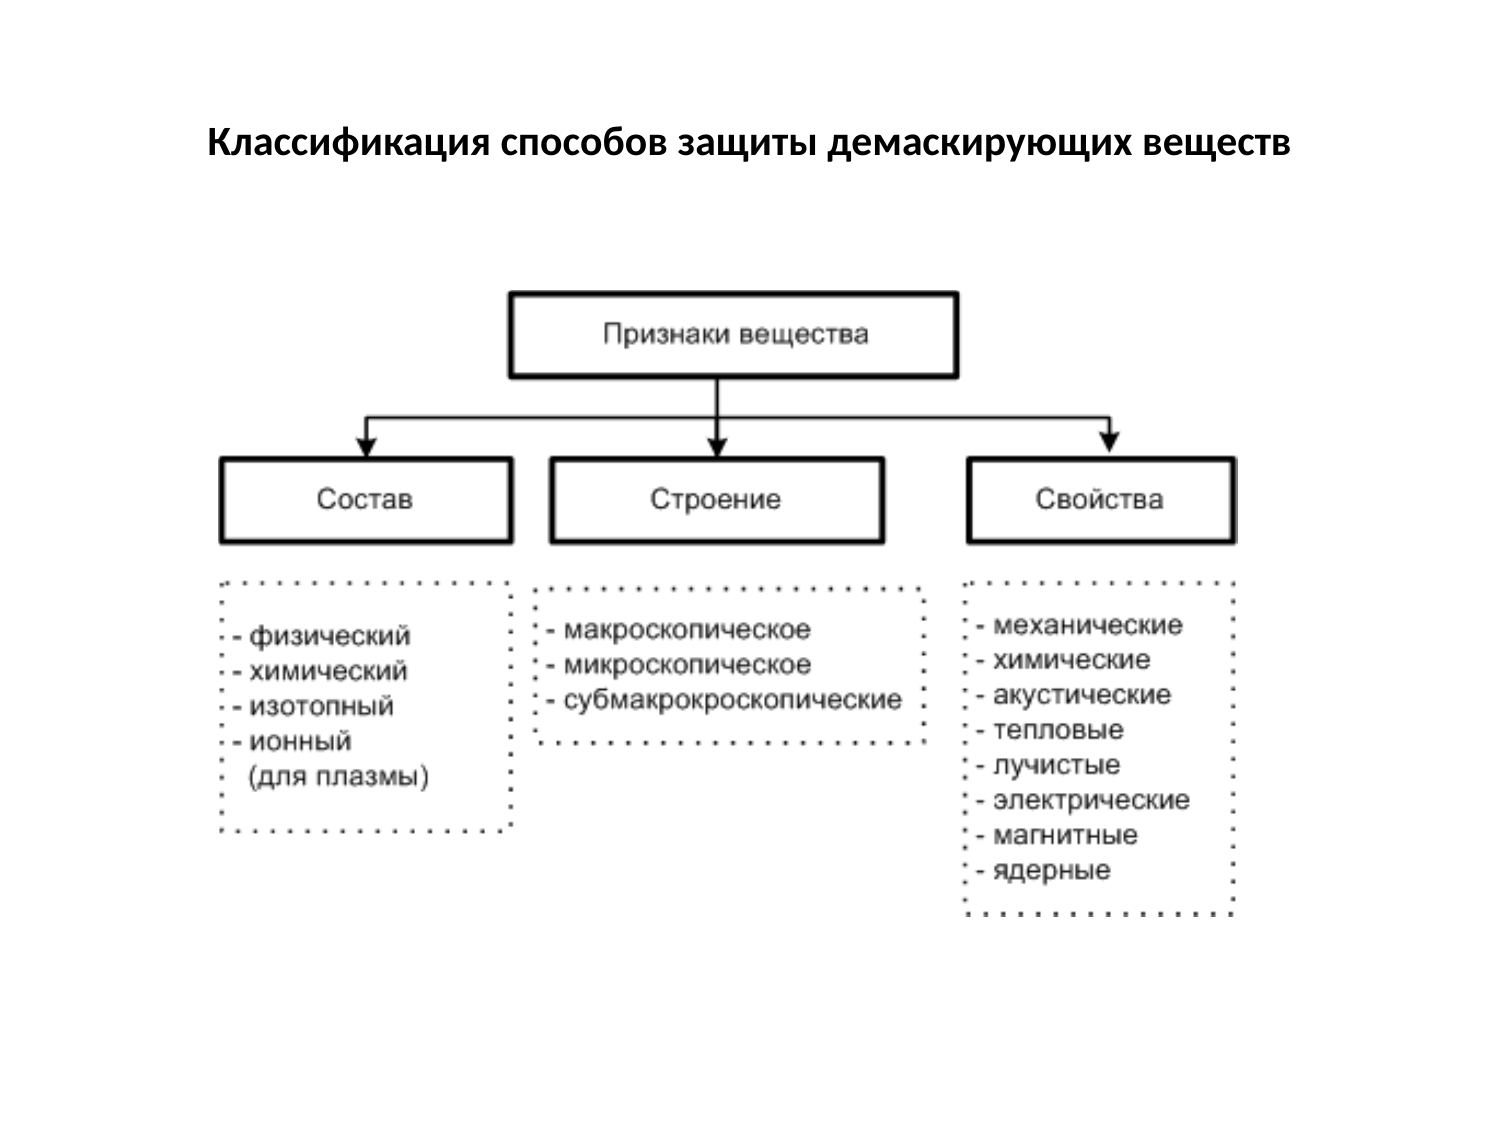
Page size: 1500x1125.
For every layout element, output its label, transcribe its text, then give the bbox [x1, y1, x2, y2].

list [218, 290, 1239, 917]
title Классификация способов защиты демаскирующих веществ [75, 45, 1425, 233]
